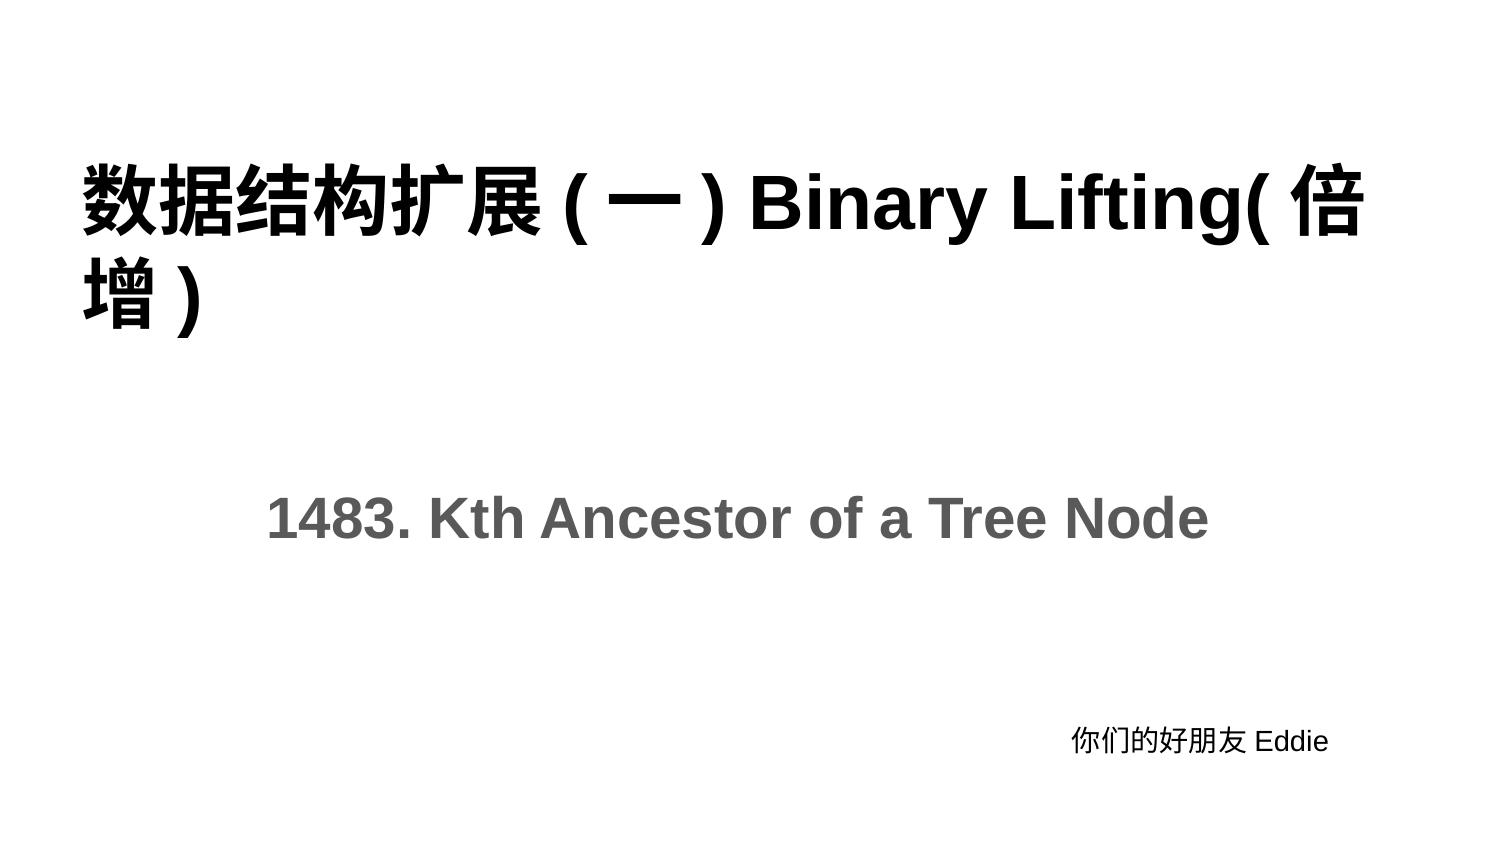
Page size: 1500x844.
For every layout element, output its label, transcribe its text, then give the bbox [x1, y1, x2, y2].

text_box 你们的好朋友Eddie [1056, 707, 1354, 773]
subtitle 1483. Kth Ancestor of a Tree Node [51, 464, 1449, 595]
title 数据结构扩展(一) Binary Lifting(倍增) [66, 122, 1500, 353]
